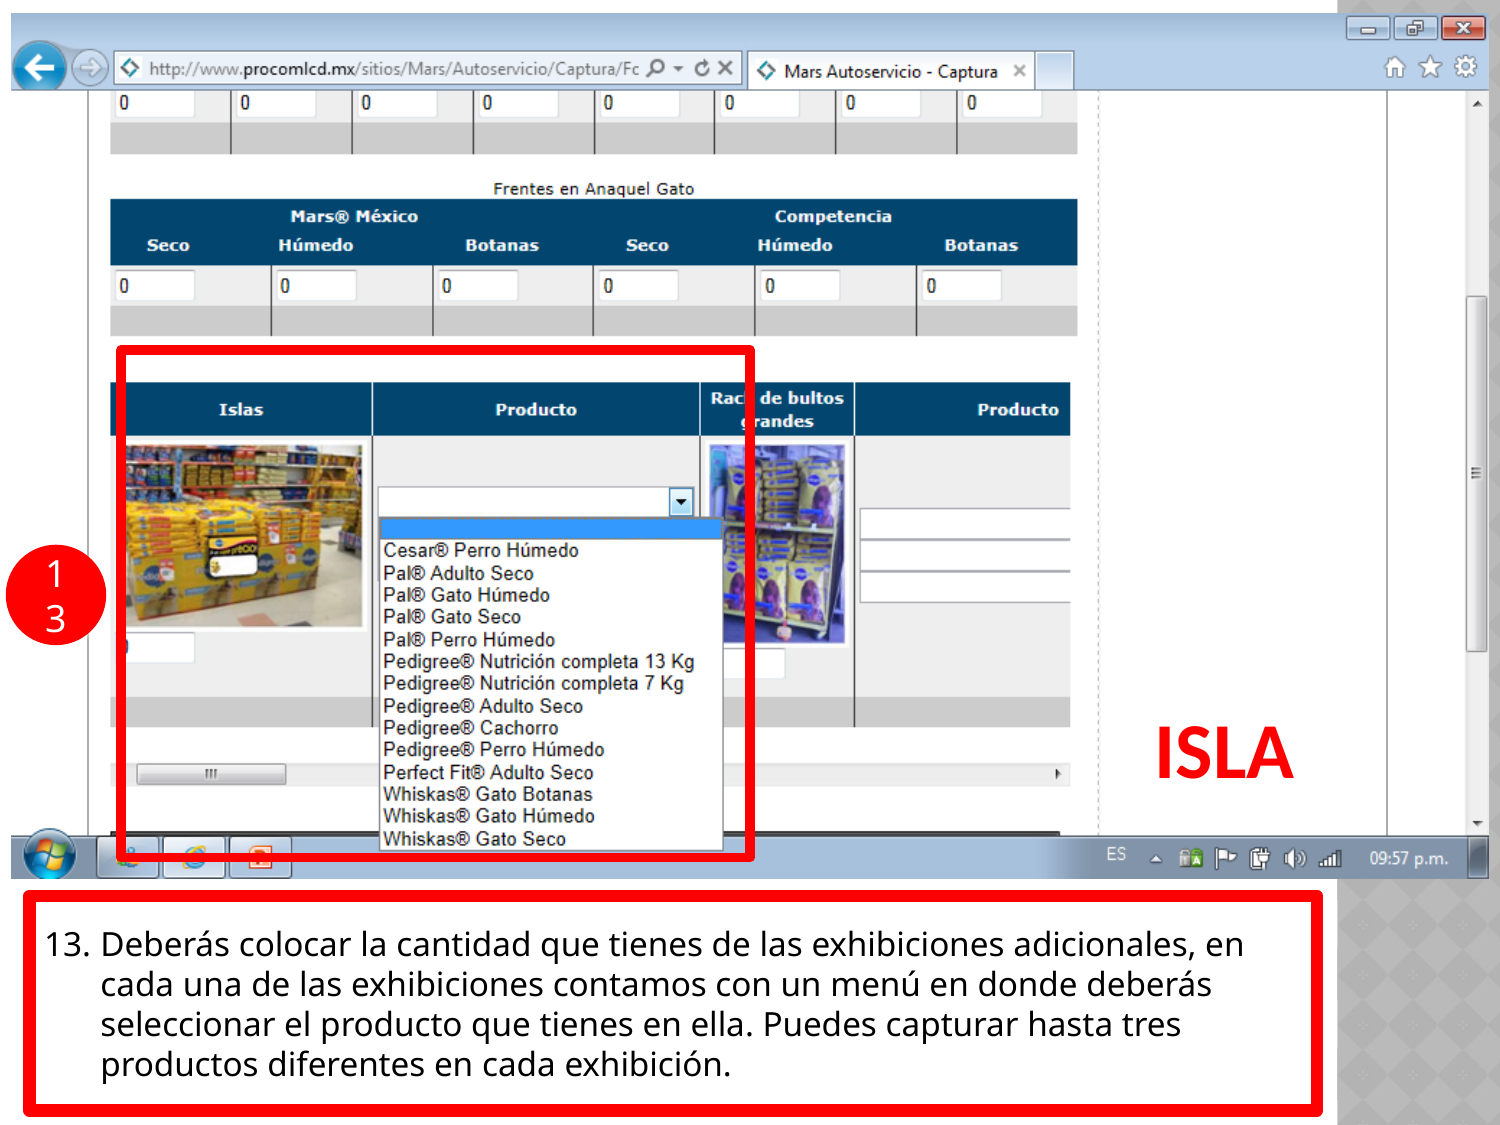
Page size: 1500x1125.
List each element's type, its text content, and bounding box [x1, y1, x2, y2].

text_box Deberás colocar la cantidad que tienes de las exhibiciones adicionales, en cada una de las exhibiciones contamos con un menú en donde deberás seleccionar el producto que tienes en ella. Puedes capturar hasta tres productos diferentes en cada exhibición. [29, 896, 1317, 1111]
picture [45, 873, 55, 879]
picture [11, 12, 1489, 879]
